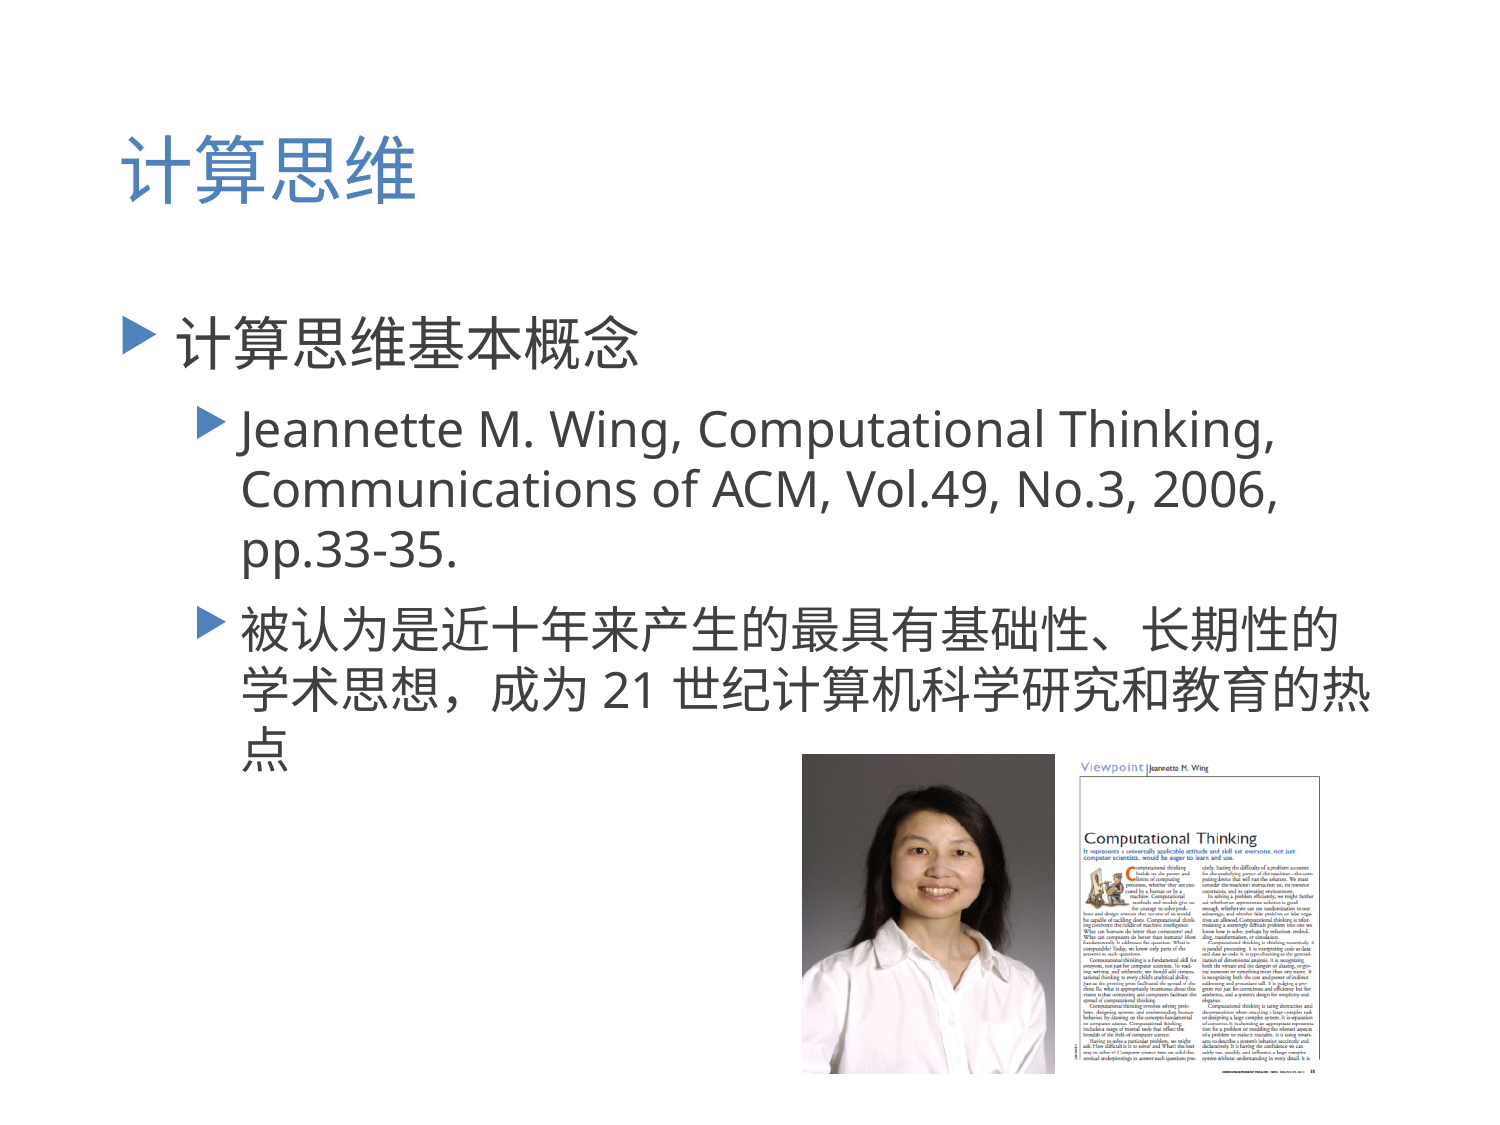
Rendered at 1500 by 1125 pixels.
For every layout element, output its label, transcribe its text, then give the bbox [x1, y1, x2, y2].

list 计算思维基本概念 Jeannette M. Wing, Computational Thinking, Communications of ACM, Vol.49, No.3, 2006, pp.33-35. 被认为是近十年来产生的最具有基础性、长期性的学术思想，成为21世纪计算机科学研究和教育的热点 [103, 299, 1398, 1014]
picture [1069, 753, 1323, 1075]
picture [802, 753, 1056, 1074]
title 计算思维 [103, 59, 1398, 277]
